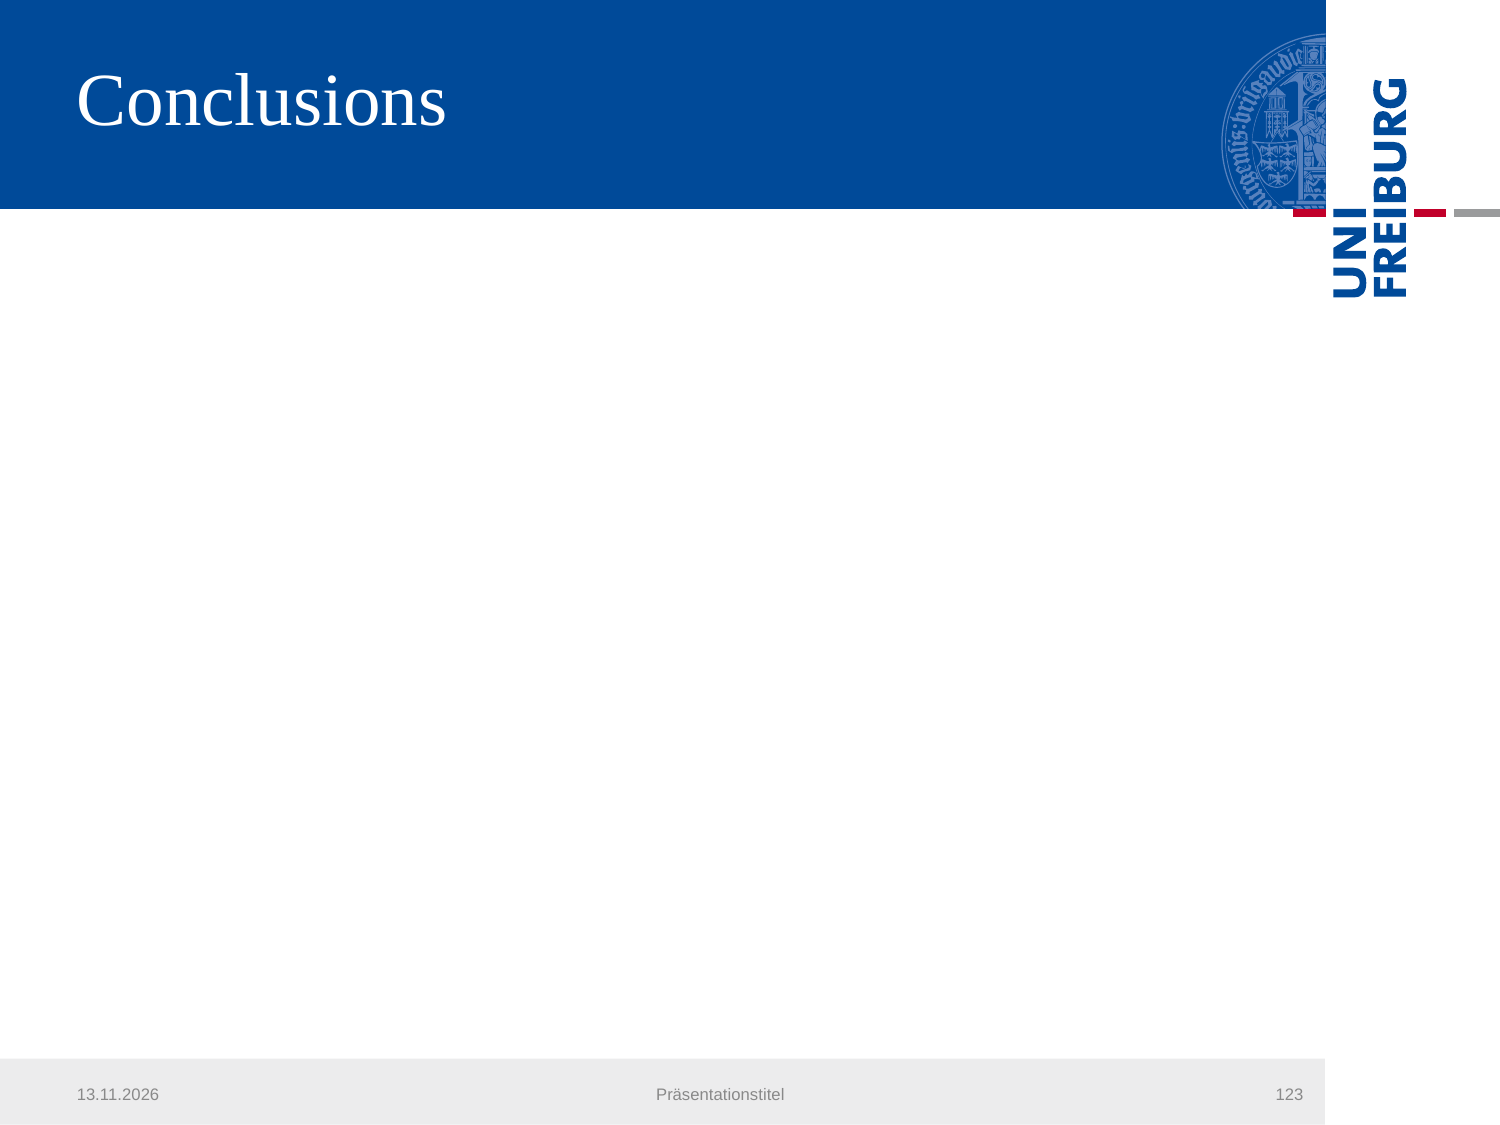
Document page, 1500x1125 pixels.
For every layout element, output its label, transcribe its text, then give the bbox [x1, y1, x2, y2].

footer Präsentationstitel [230, 1074, 1211, 1114]
slide_number 123 [1234, 1074, 1304, 1114]
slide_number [76, 1074, 207, 1114]
title Conclusions [76, 50, 1235, 169]
